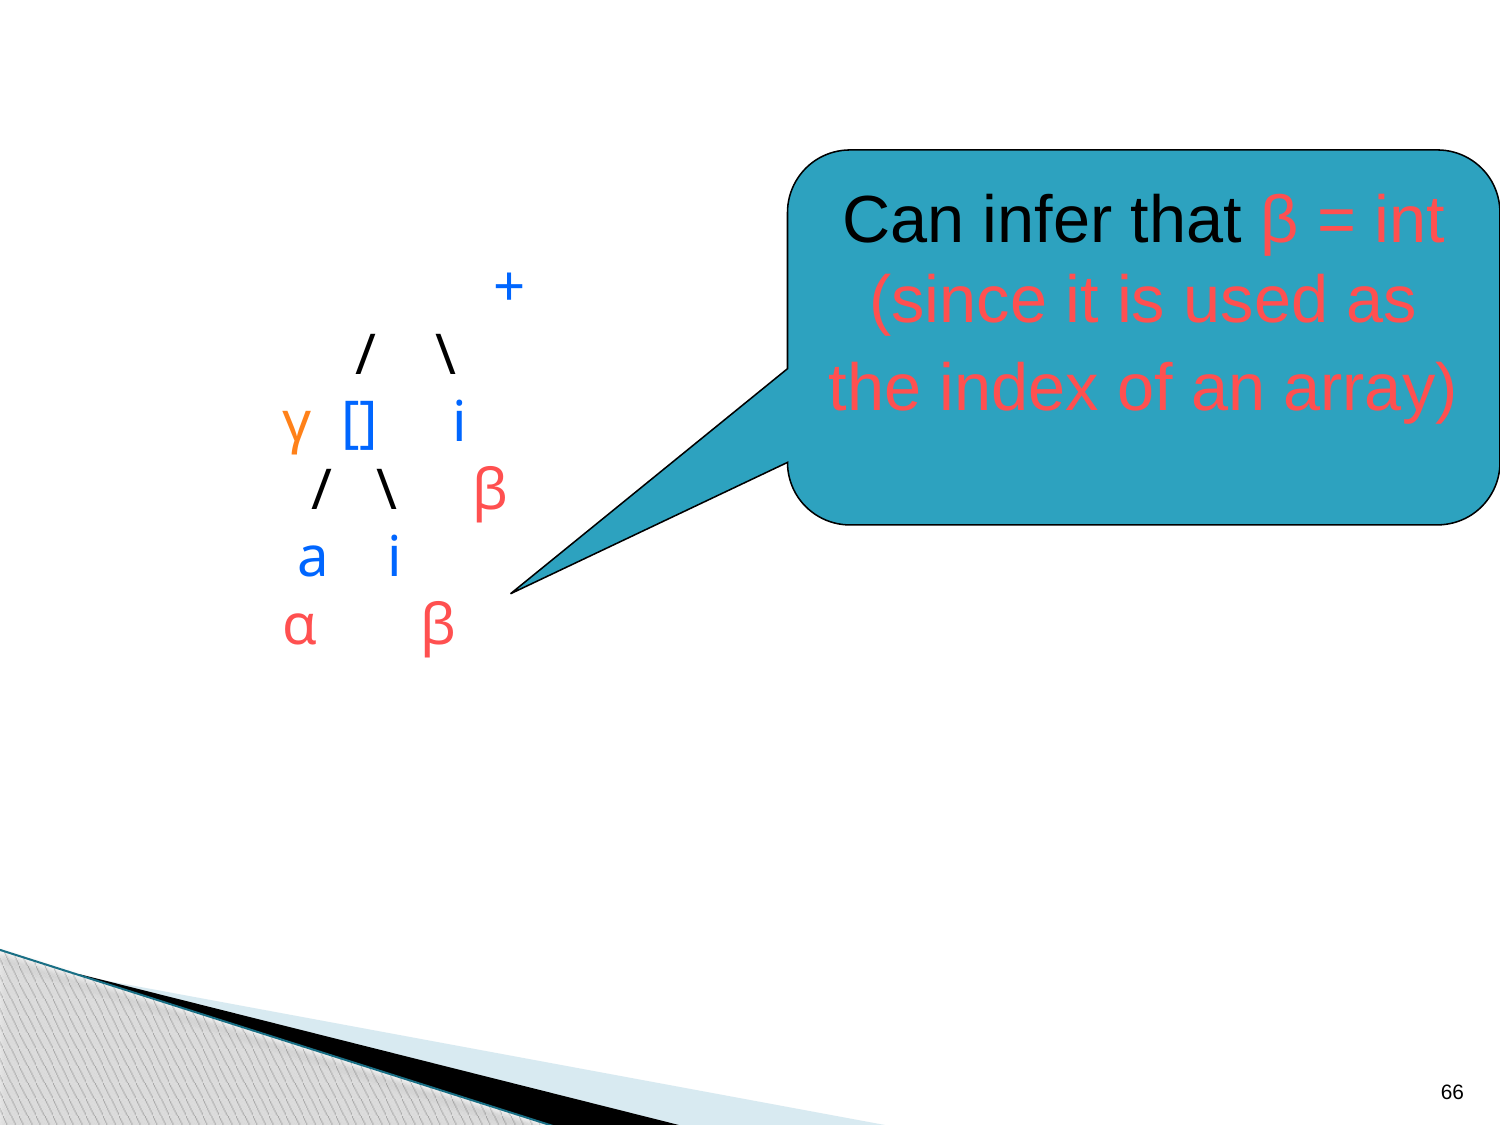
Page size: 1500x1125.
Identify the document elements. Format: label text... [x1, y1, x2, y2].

text_box Can infer that β = int (since it is used as the index of an array) [510, 149, 1500, 594]
slide_number 66 [1374, 1051, 1479, 1112]
list + / \ γ [] i / \ β a i α β [75, 243, 1425, 986]
